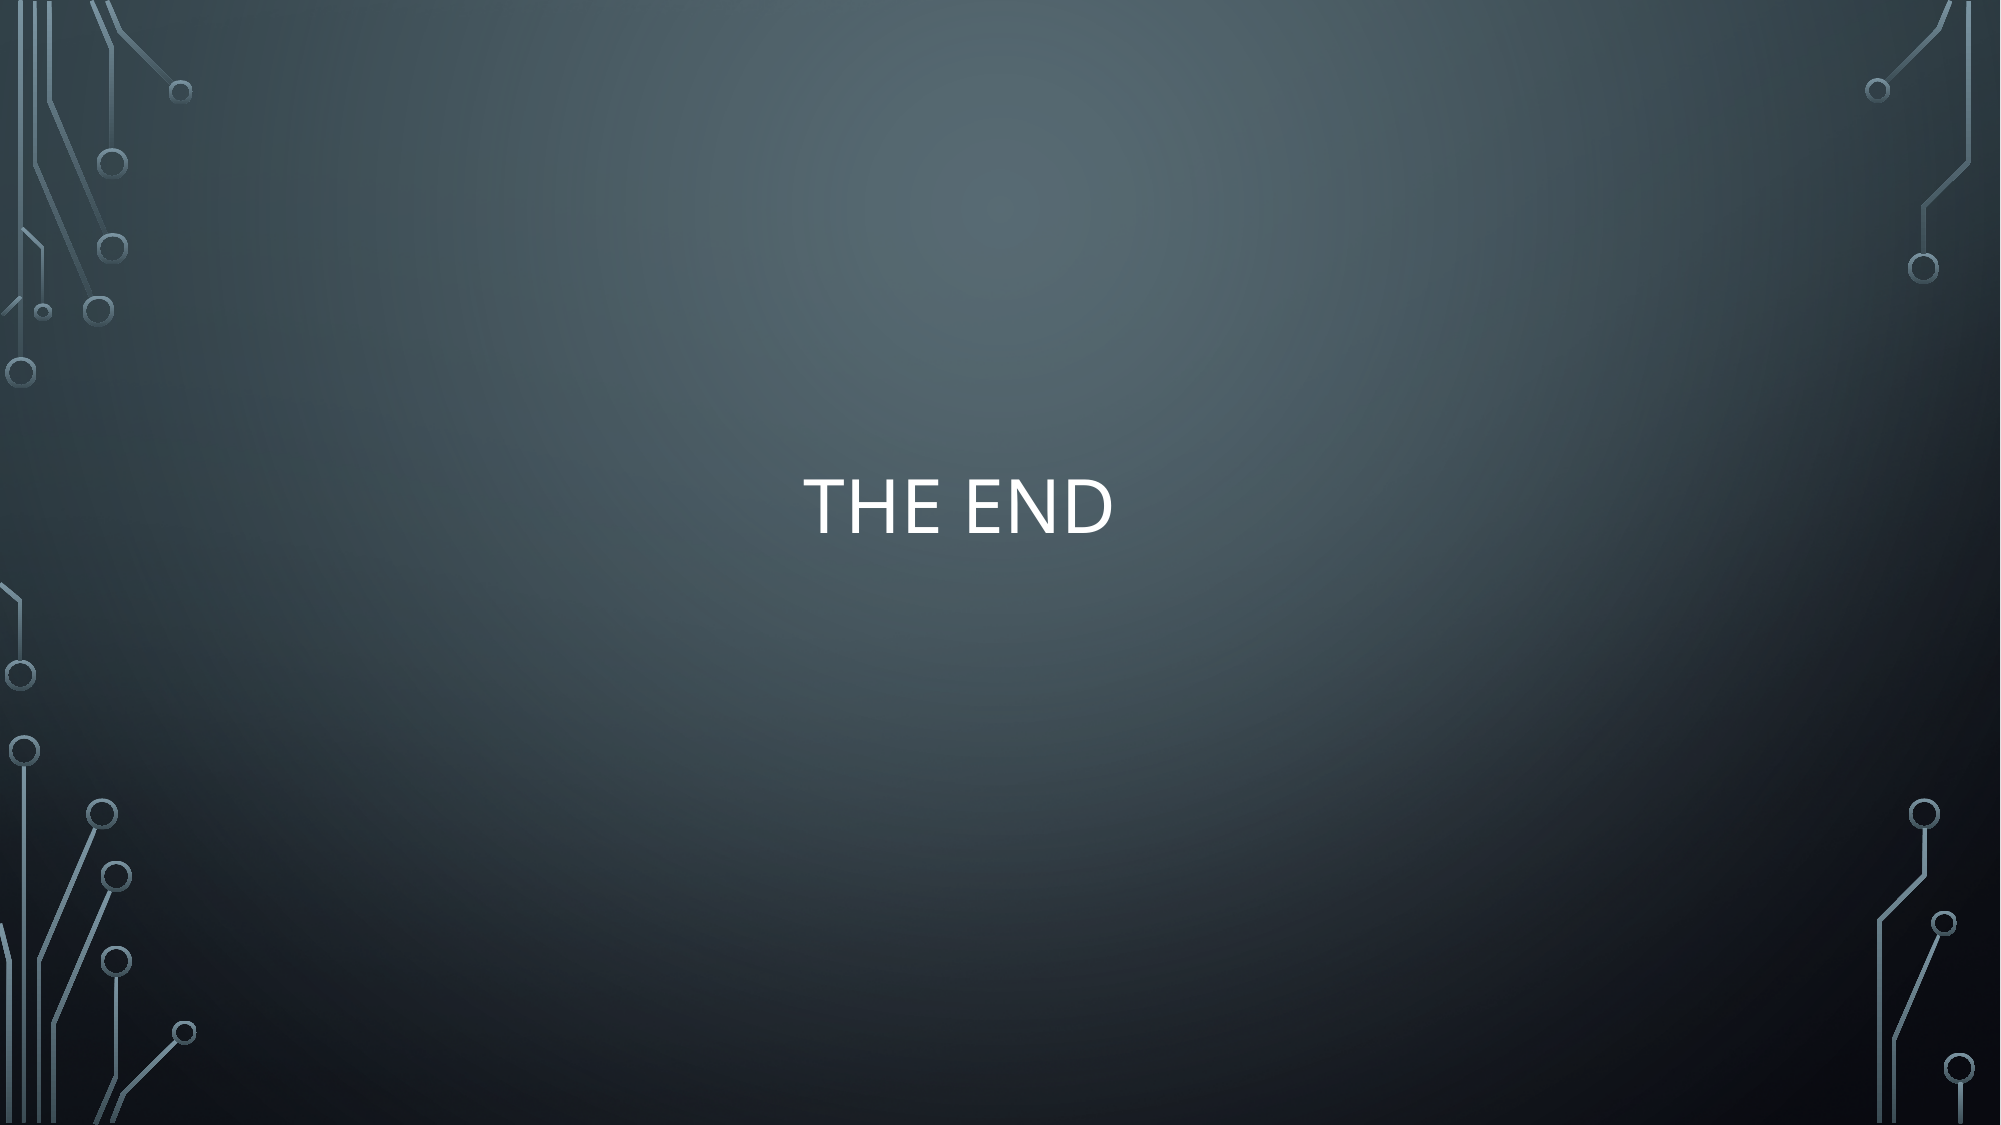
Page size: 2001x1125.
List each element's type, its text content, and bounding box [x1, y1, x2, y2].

title The end [147, 387, 1773, 631]
